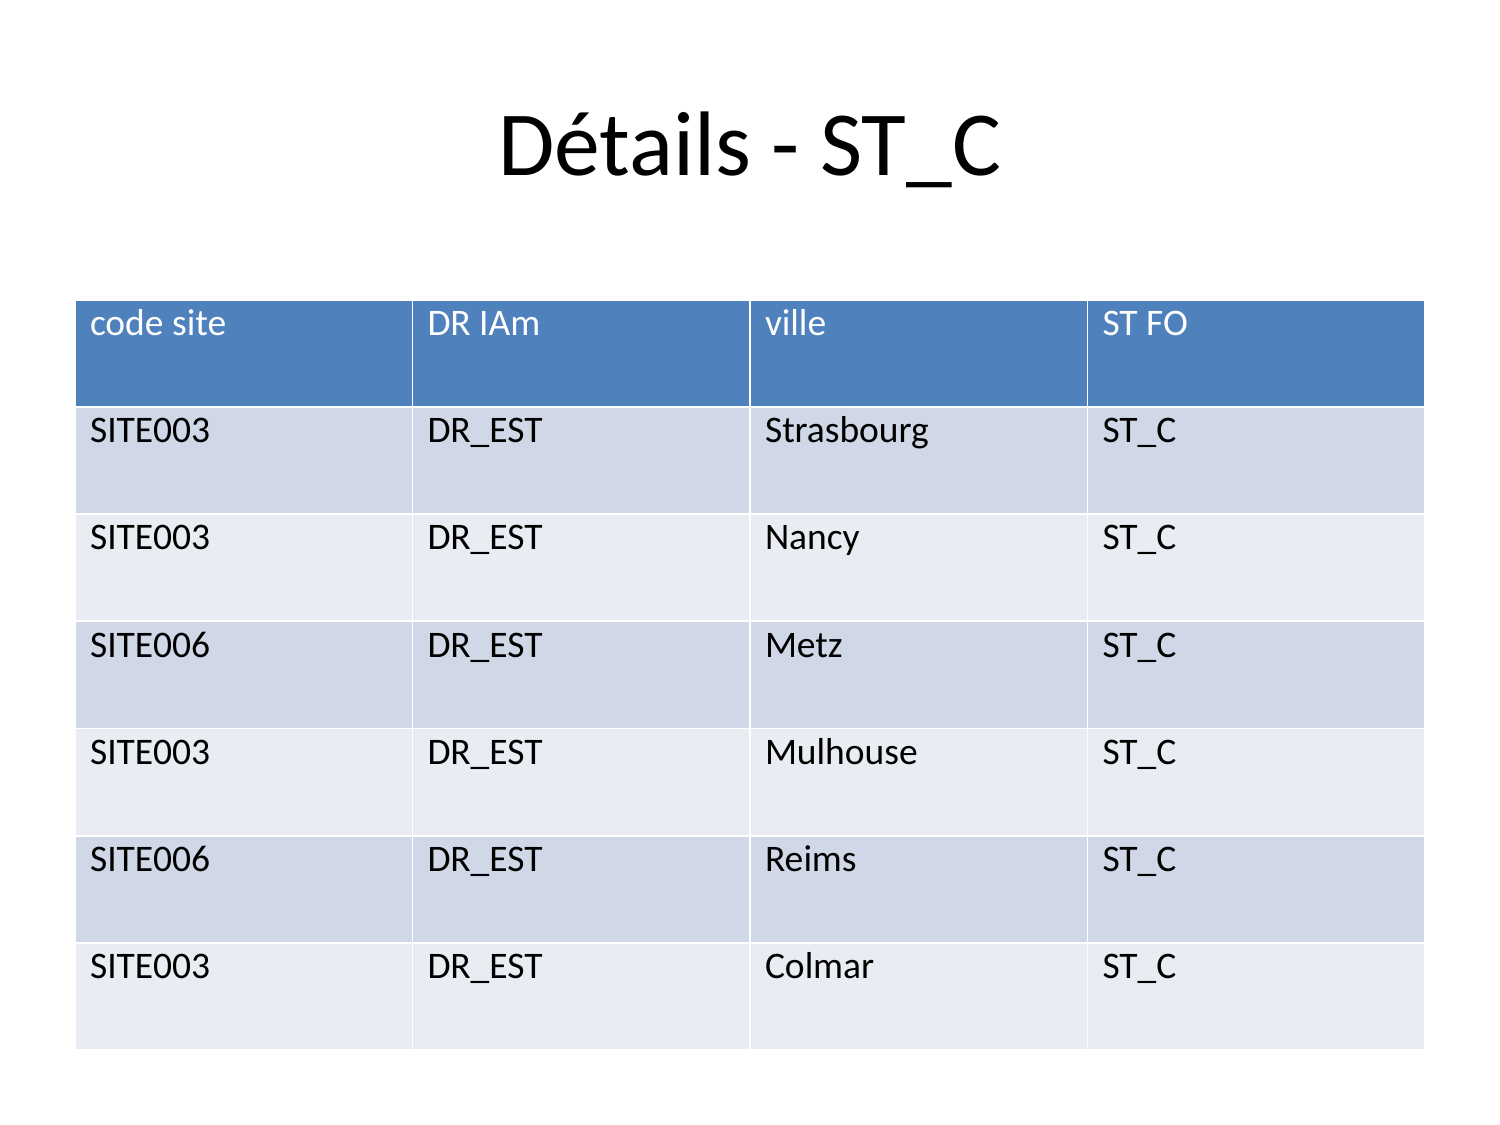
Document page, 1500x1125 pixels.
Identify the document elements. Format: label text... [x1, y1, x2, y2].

table_cell DR_EST [413, 408, 749, 513]
table_cell Mulhouse [751, 729, 1087, 835]
table_cell SITE003 [76, 515, 412, 620]
table_cell DR_EST [413, 729, 749, 835]
table_cell DR_EST [413, 837, 749, 942]
table_header code site [76, 301, 412, 406]
table_header ville [751, 301, 1087, 406]
table_cell SITE006 [76, 837, 412, 942]
table_cell Metz [751, 622, 1087, 728]
table_cell DR_EST [413, 944, 749, 1049]
table_cell DR_EST [413, 622, 749, 728]
table_cell ST_C [1088, 729, 1424, 835]
table_cell Strasbourg [751, 408, 1087, 513]
table_header DR IAm [413, 301, 749, 406]
table_cell SITE003 [76, 729, 412, 835]
title Détails - ST_C [75, 45, 1425, 233]
table_cell DR_EST [413, 515, 749, 620]
table_cell Nancy [751, 515, 1087, 620]
table_cell ST_C [1088, 837, 1424, 942]
table_cell SITE006 [76, 622, 412, 728]
table_header ST FO [1088, 301, 1424, 406]
table_cell SITE003 [76, 944, 412, 1049]
table_cell SITE003 [76, 408, 412, 513]
table_cell Colmar [751, 944, 1087, 1049]
table_cell ST_C [1088, 515, 1424, 620]
table_cell Reims [751, 837, 1087, 942]
table_cell ST_C [1088, 944, 1424, 1049]
table_cell ST_C [1088, 408, 1424, 513]
table_cell ST_C [1088, 622, 1424, 728]
